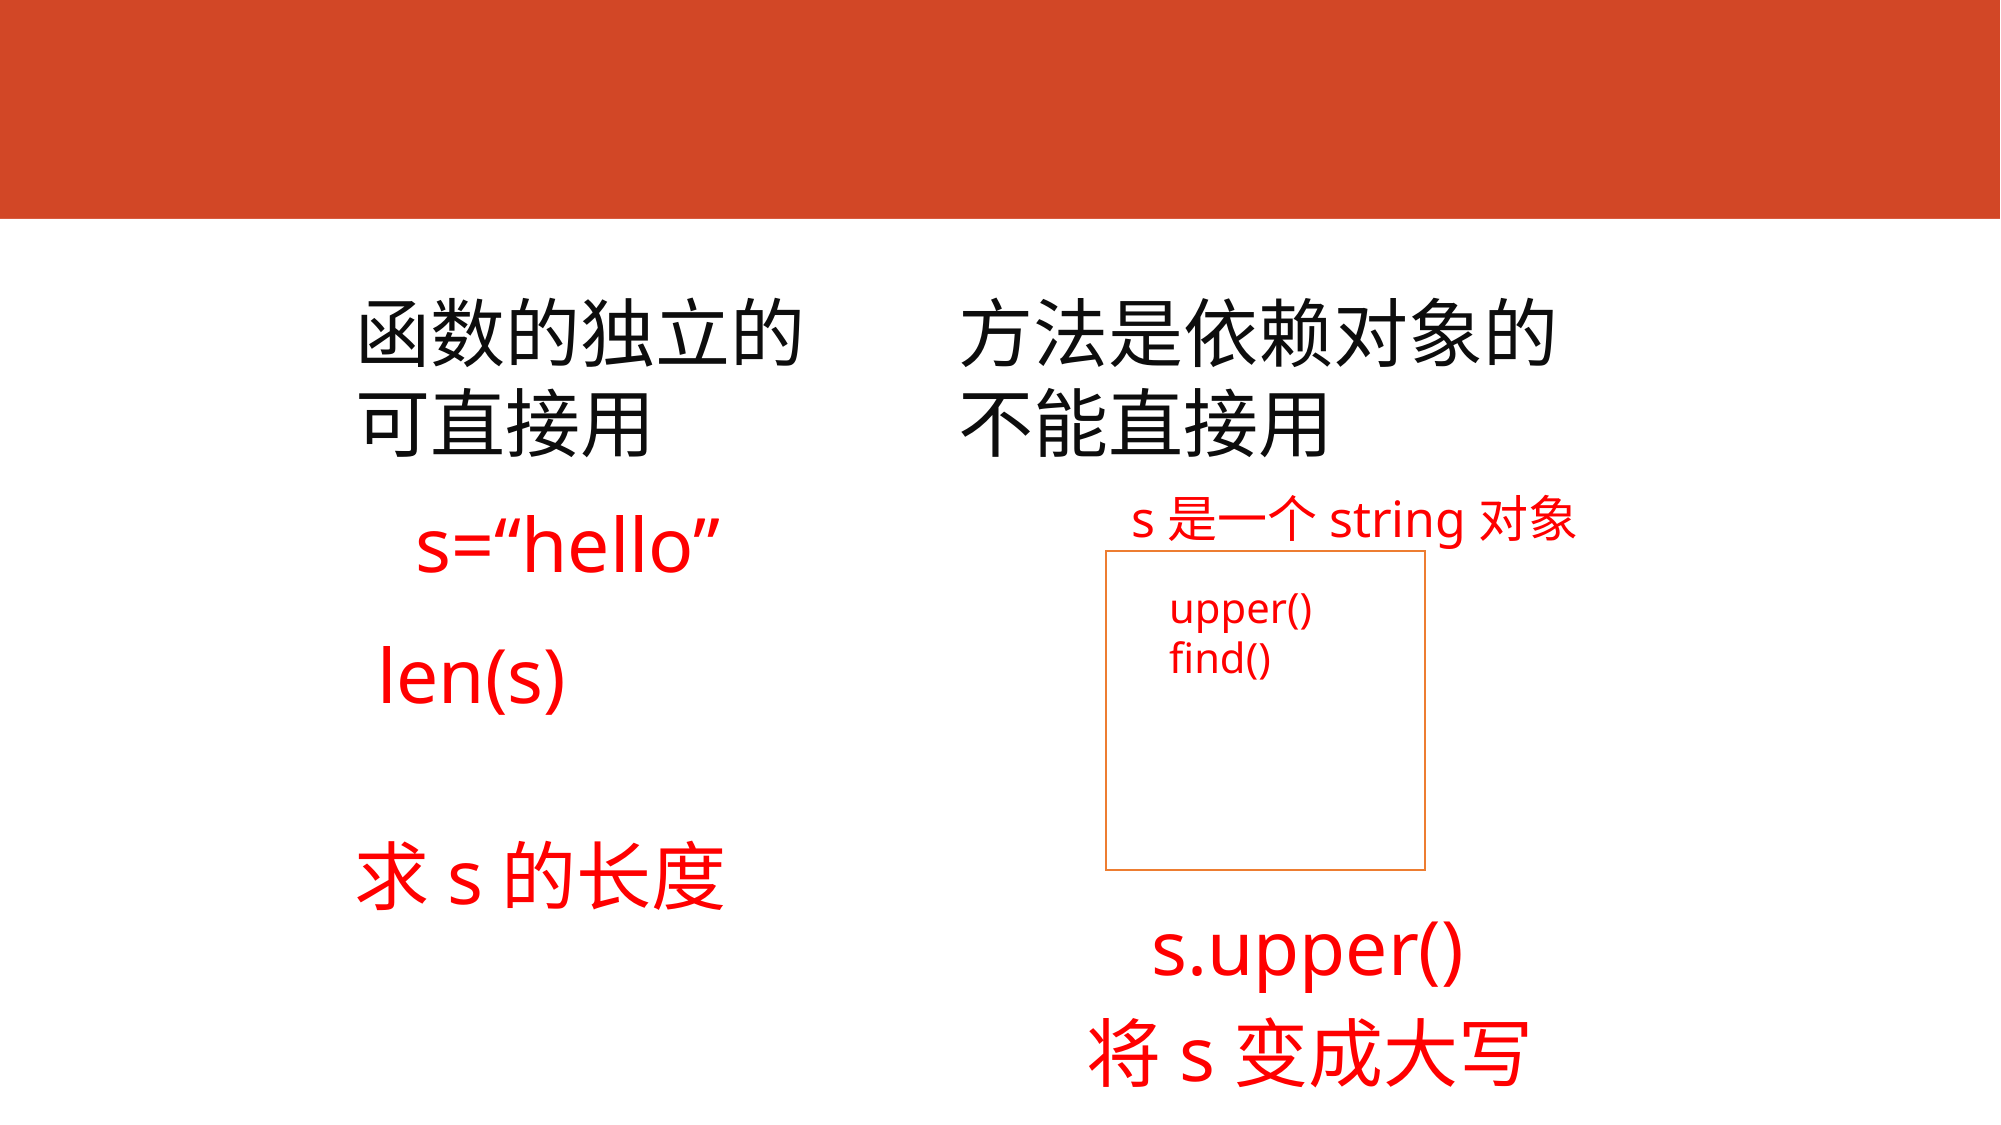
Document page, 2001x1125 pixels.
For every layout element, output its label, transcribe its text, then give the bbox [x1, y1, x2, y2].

text_box 函数的独立的 可直接用 [340, 278, 821, 474]
text_box upper() find() [1154, 574, 1328, 689]
text_box s.upper() [1136, 893, 1479, 998]
text_box s=“hello” [400, 490, 736, 595]
text_box 方法是依赖对象的 不能直接用 [944, 278, 1574, 474]
text_box 求s的长度 [339, 822, 741, 927]
text_box [1105, 550, 1426, 871]
text_box 将s变成大写 [1072, 999, 1549, 1105]
text_box len(s) [362, 621, 582, 727]
text_box s是一个string对象 [1116, 479, 1594, 555]
